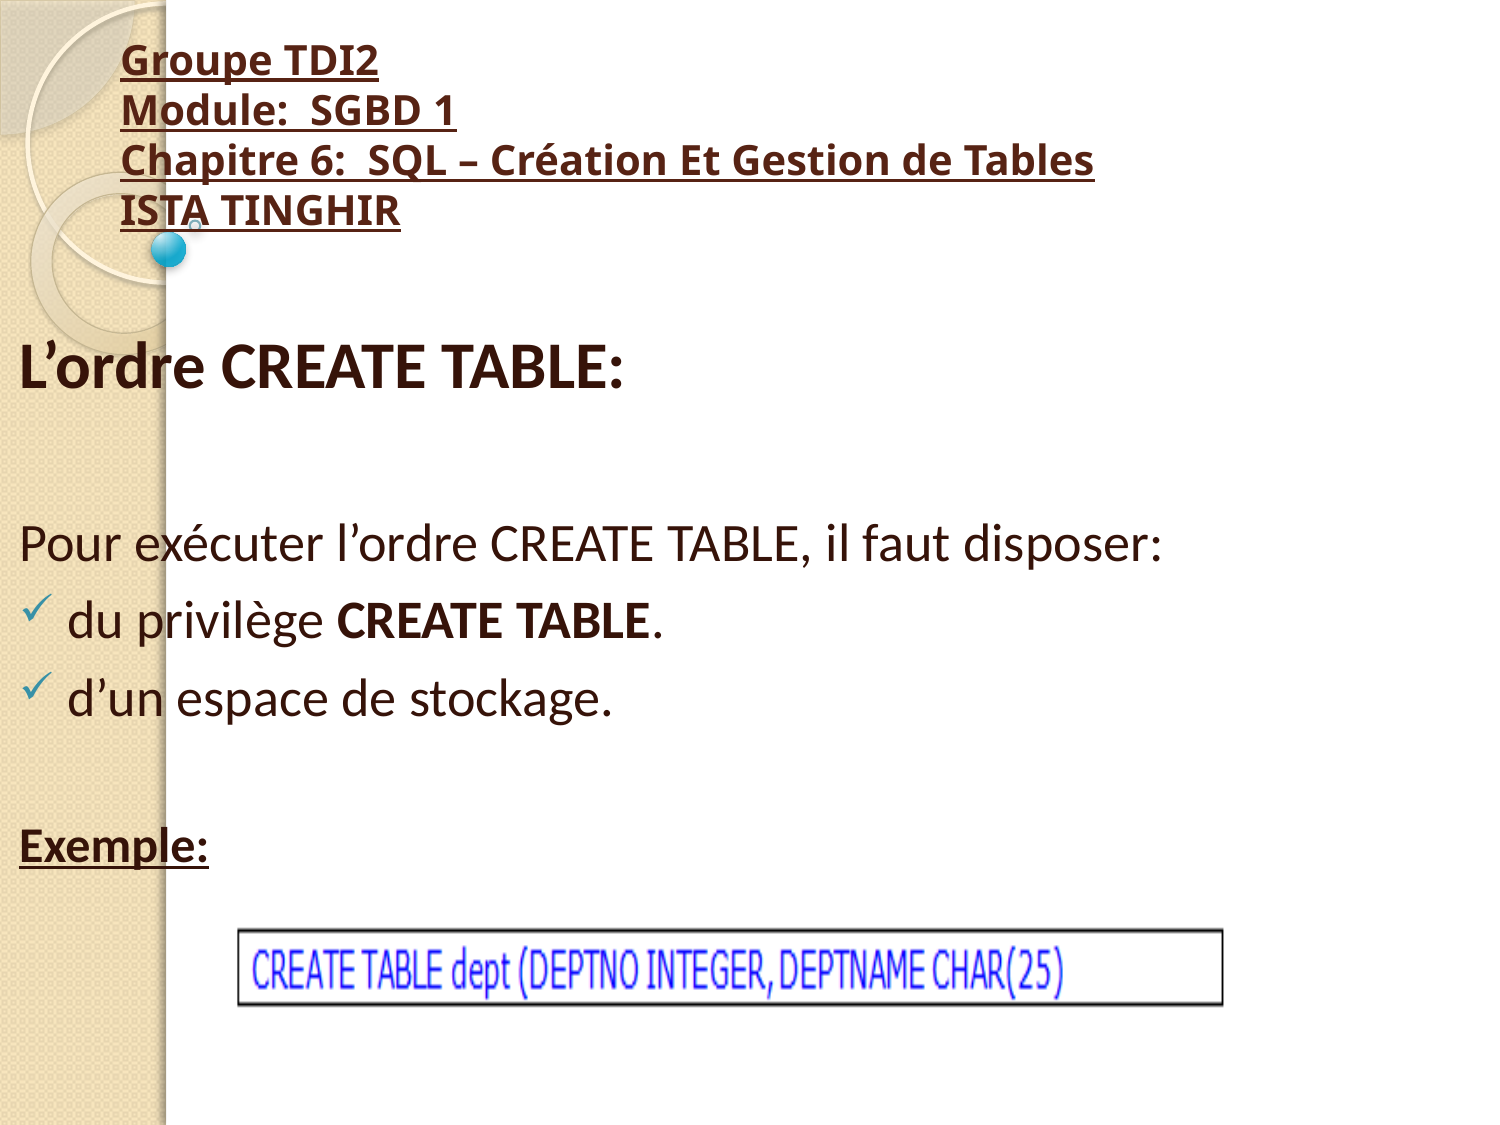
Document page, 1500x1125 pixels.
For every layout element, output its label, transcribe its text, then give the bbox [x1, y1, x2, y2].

subtitle L’ordre CREATE TABLE: Pour exécuter l’ordre CREATE TABLE, il faut disposer: du privilège CREATE TABLE. d’un espace de stockage. Exemple: [0, 269, 1500, 1125]
picture [222, 902, 1243, 1032]
title Groupe TDI2 Module: SGBD 1 Chapitre 6: SQL – Création Et Gestion de Tables ISTA TINGHIR [105, 0, 1381, 242]
